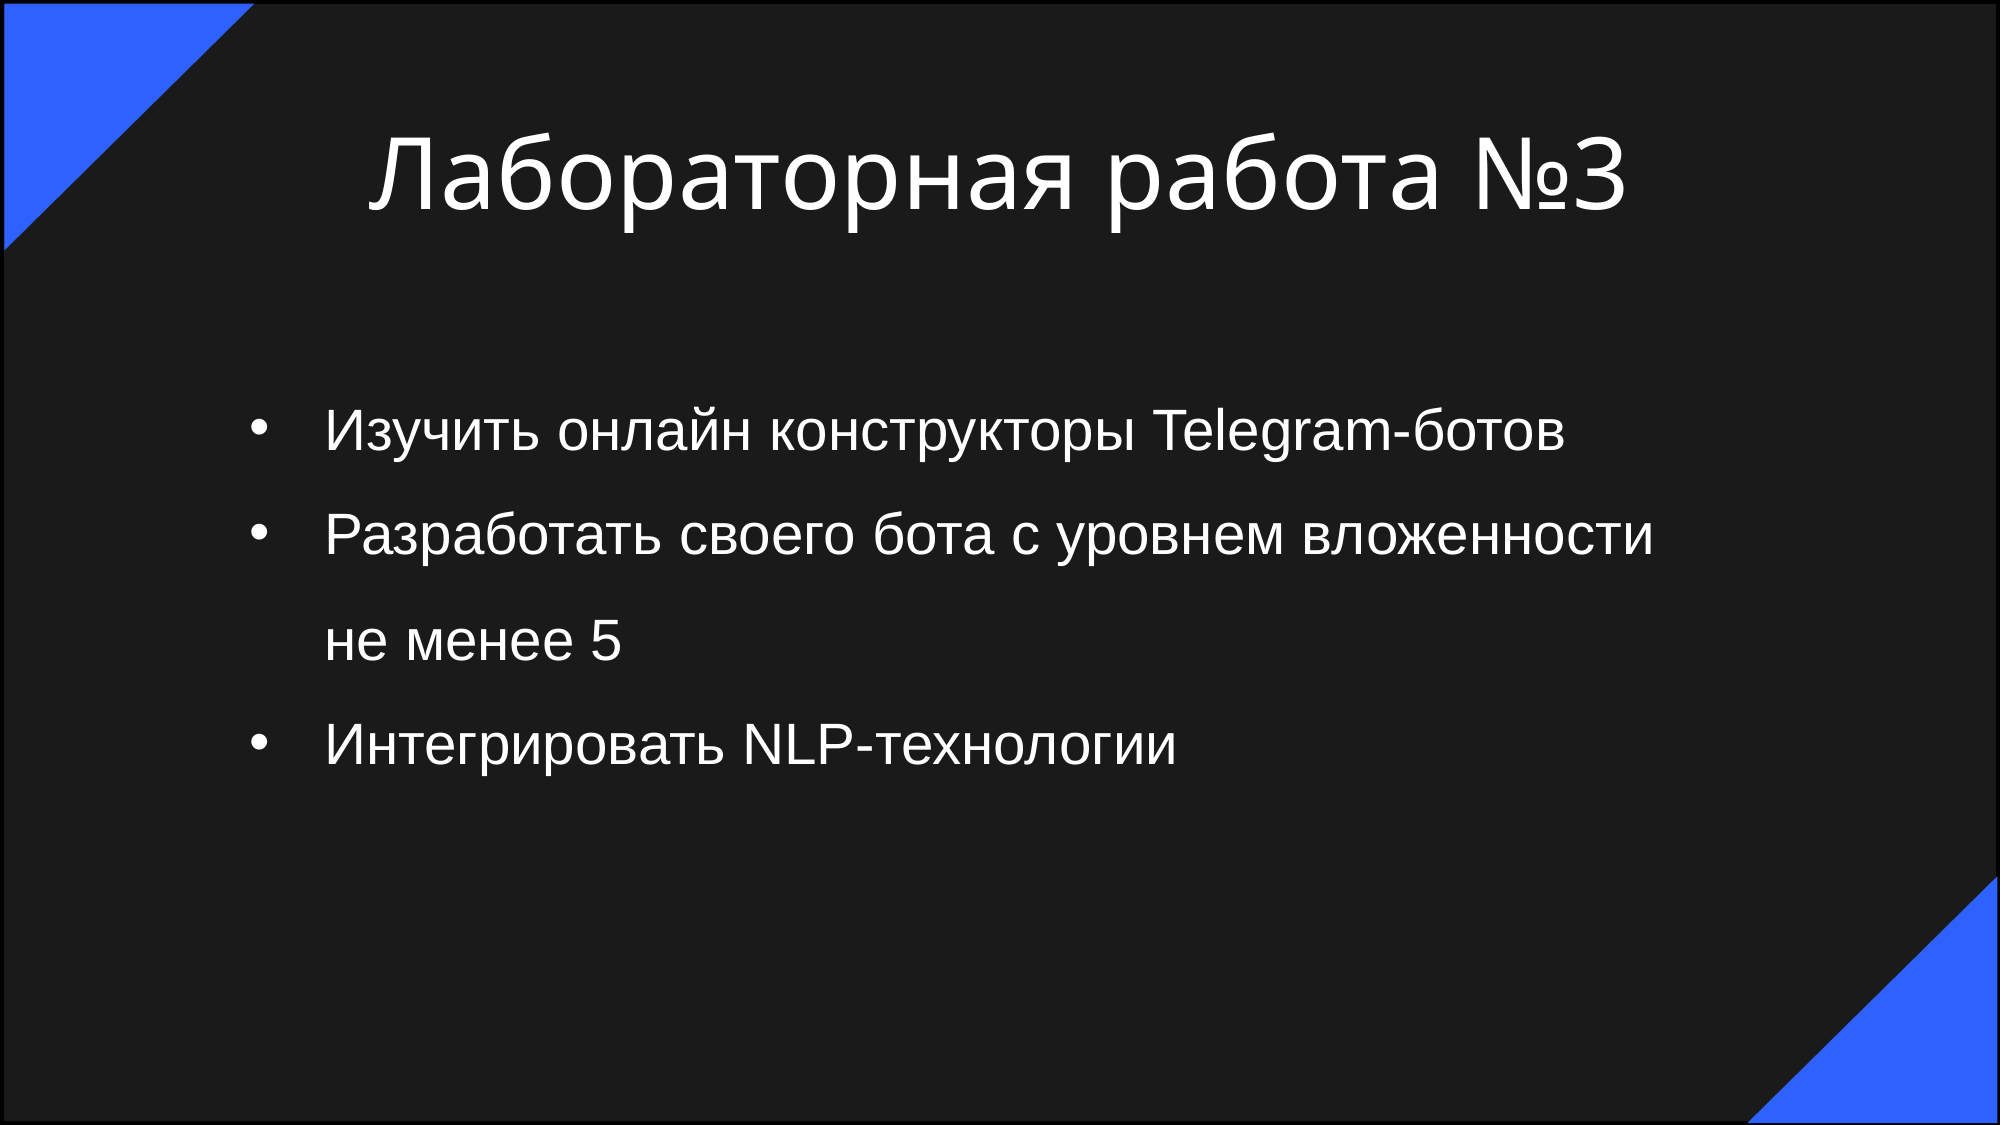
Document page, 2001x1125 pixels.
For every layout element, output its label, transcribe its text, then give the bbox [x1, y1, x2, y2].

text_box [1744, 873, 1999, 1125]
text_box Изучить онлайн конструкторы Telegram-ботов Разработать своего бота с уровнем вложенности не менее 5 Интегрировать NLP-технологии [234, 349, 1676, 784]
text_box [3, 2, 257, 253]
text_box [0, 0, 2000, 1125]
